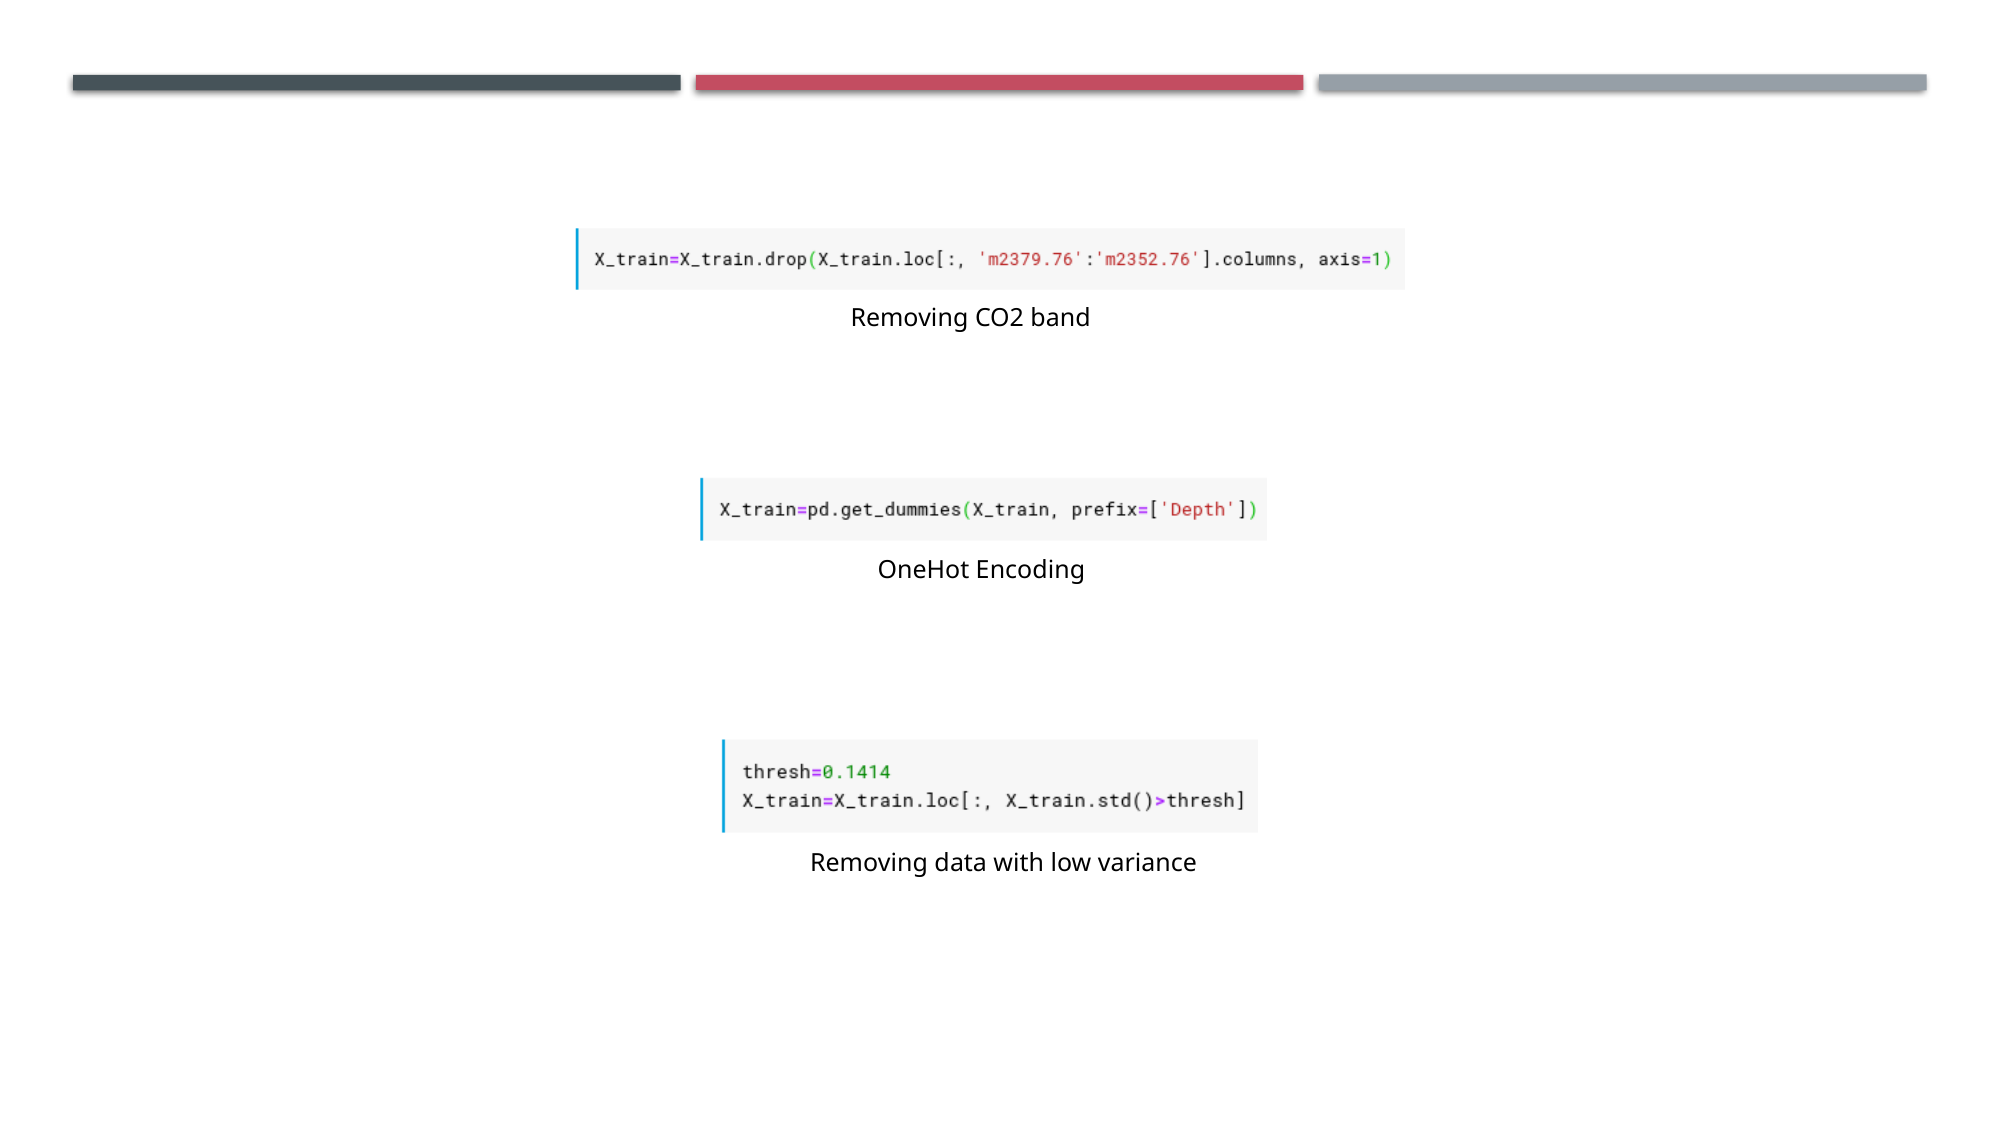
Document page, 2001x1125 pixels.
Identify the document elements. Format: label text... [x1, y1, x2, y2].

picture [694, 473, 1268, 546]
picture [571, 223, 1406, 294]
text_box OneHot Encoding [862, 546, 1313, 592]
text_box Removing data with low variance [795, 849, 1246, 884]
text_box Removing CO2 band [835, 303, 1286, 339]
picture [717, 733, 1258, 841]
